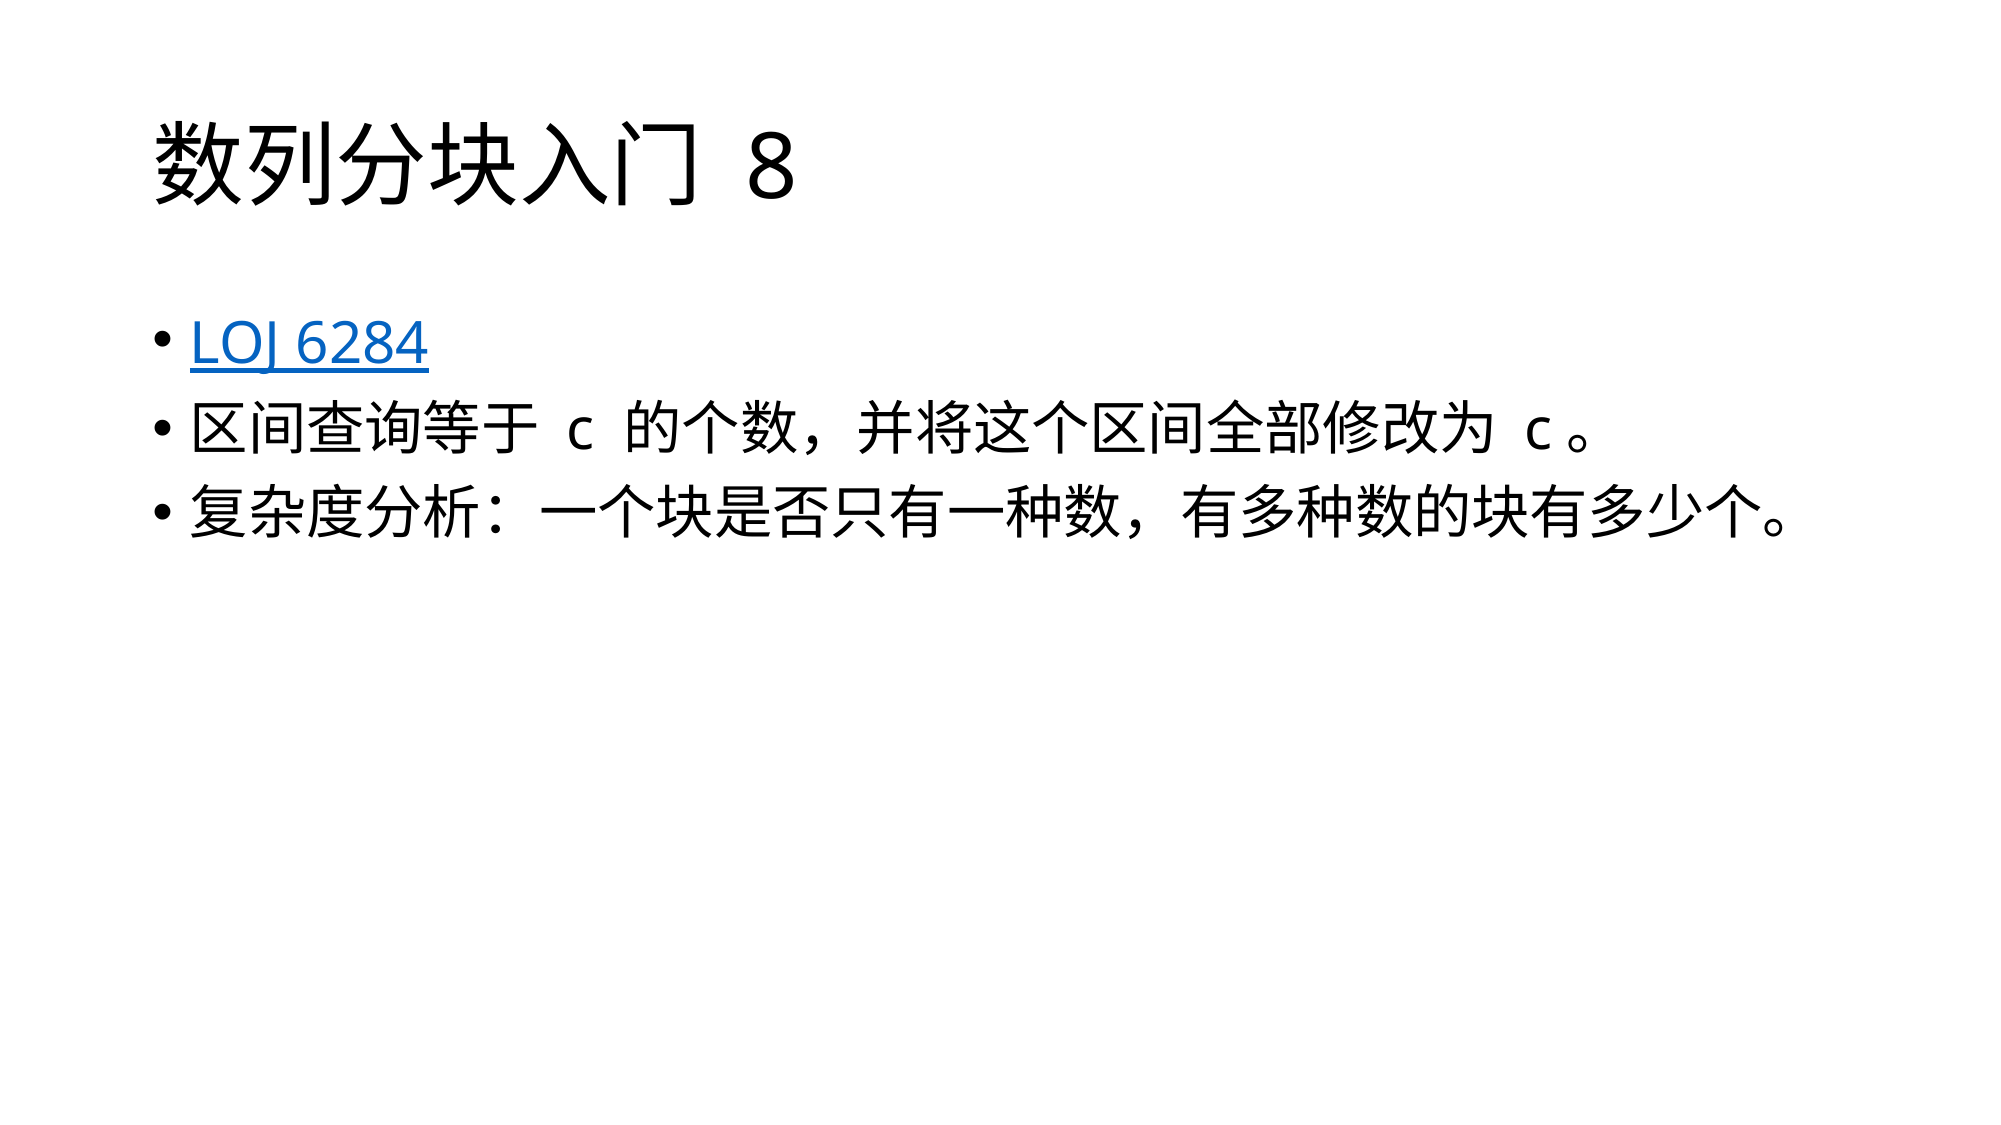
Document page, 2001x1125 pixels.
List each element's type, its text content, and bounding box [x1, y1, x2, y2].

title 数列分块入门 8 [137, 59, 1863, 278]
list LOJ 6284 区间查询等于 c 的个数，并将这个区间全部修改为 c。 复杂度分析：一个块是否只有一种数，有多种数的块有多少个。 [137, 299, 1863, 1014]
